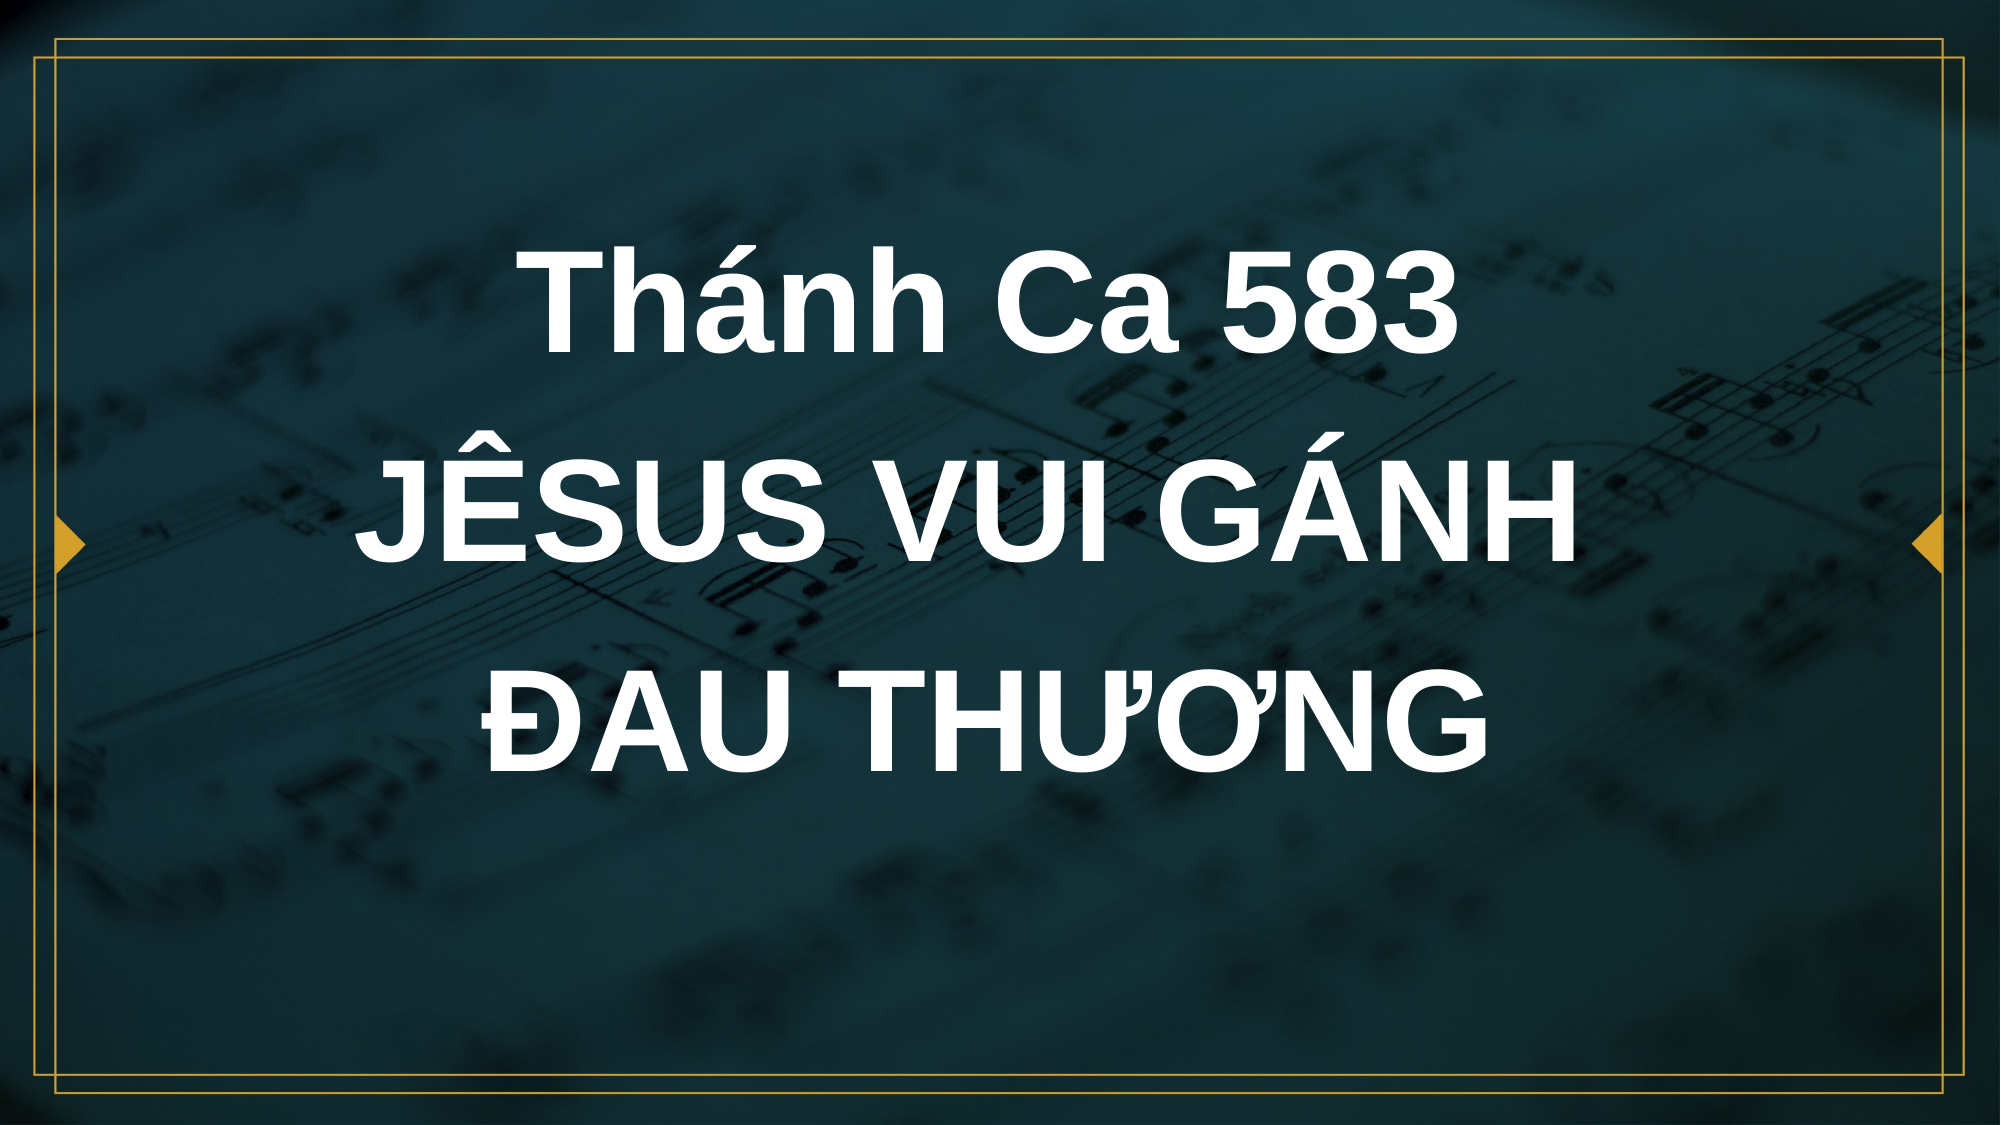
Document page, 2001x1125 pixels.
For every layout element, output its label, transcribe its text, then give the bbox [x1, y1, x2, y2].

title Thánh Ca 583 JÊSUS VUI GÁNH ĐAU THƯƠNG [103, 151, 1875, 821]
picture [0, 0, 2000, 1125]
